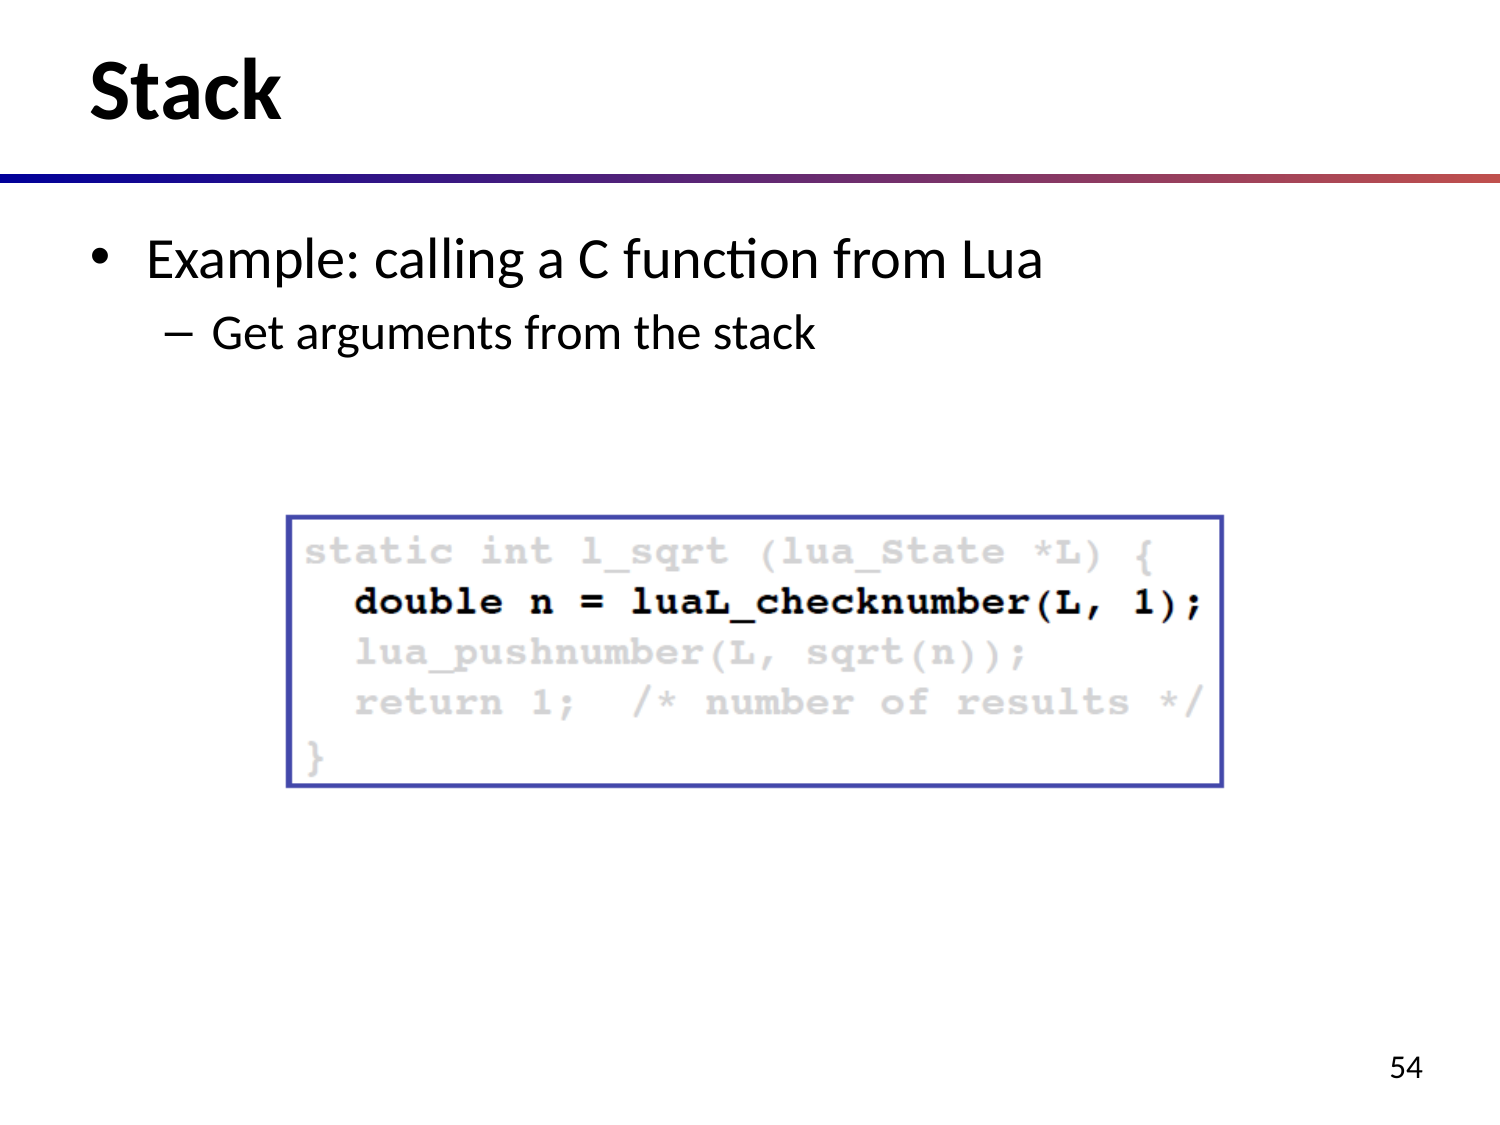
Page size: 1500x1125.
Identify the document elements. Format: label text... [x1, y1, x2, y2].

list Example: calling a C function from Lua Get arguments from the stack [75, 212, 1425, 1025]
picture [283, 512, 1230, 793]
title Stack [75, 24, 1438, 150]
